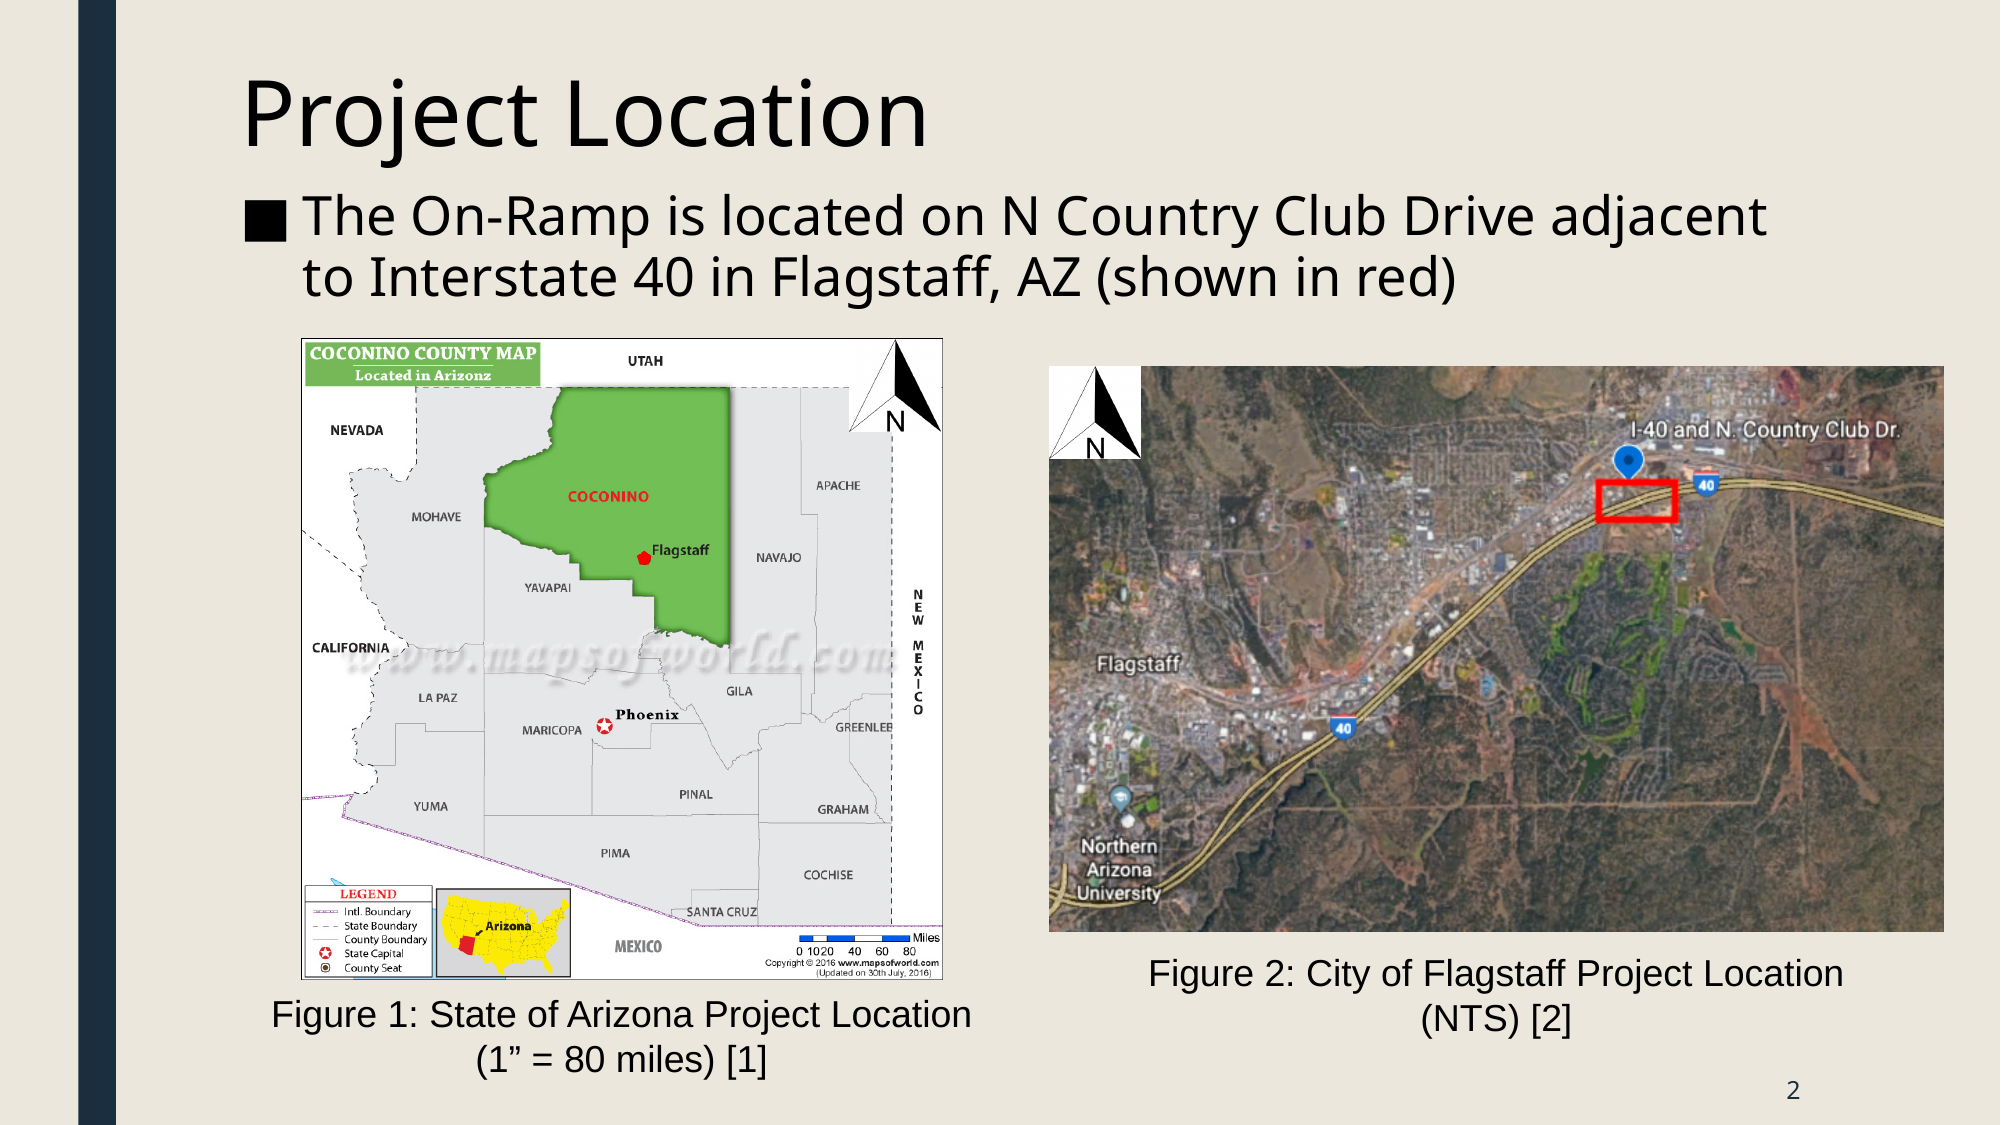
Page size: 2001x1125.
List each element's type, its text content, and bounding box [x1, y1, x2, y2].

text_box Figure 1: State of Arizona Project Location (1” = 80 miles) [1] [194, 982, 1050, 1087]
title Project Location [225, 61, 1800, 178]
text_box Figure 2: City of Flagstaff Project Location (NTS) [2] [1105, 941, 1888, 1047]
picture [1049, 366, 1944, 932]
picture [301, 338, 943, 980]
list The On-Ramp is located on N Country Club Drive adjacent to Interstate 40 in Flagstaff, AZ (shown in red) [225, 178, 1800, 856]
slide_number 2 [1553, 1058, 1816, 1125]
